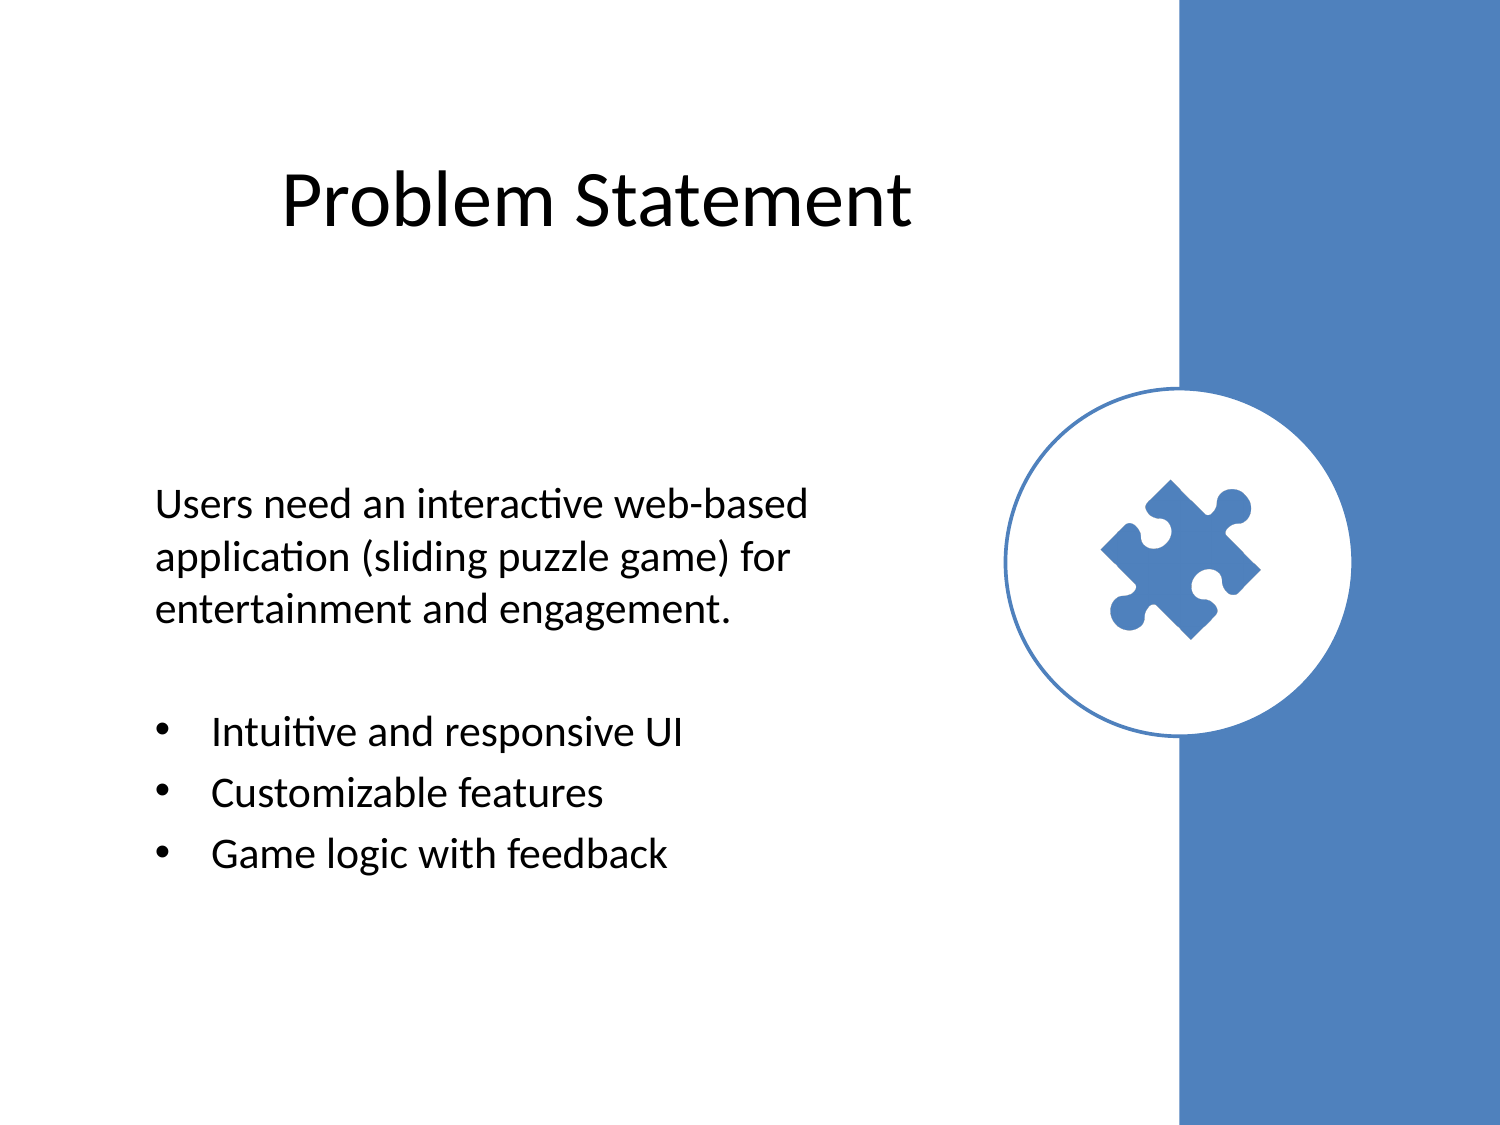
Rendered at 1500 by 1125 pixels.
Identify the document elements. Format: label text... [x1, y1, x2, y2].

picture [1086, 469, 1275, 658]
text_box [1003, 386, 1356, 739]
text_box [1177, 0, 1500, 1125]
title Problem Statement [137, 112, 1058, 276]
list Users need an interactive web-based application (sliding puzzle game) for entertainment and engagement. Intuitive and responsive UI Customizable features Game logic with feedback [139, 365, 966, 987]
